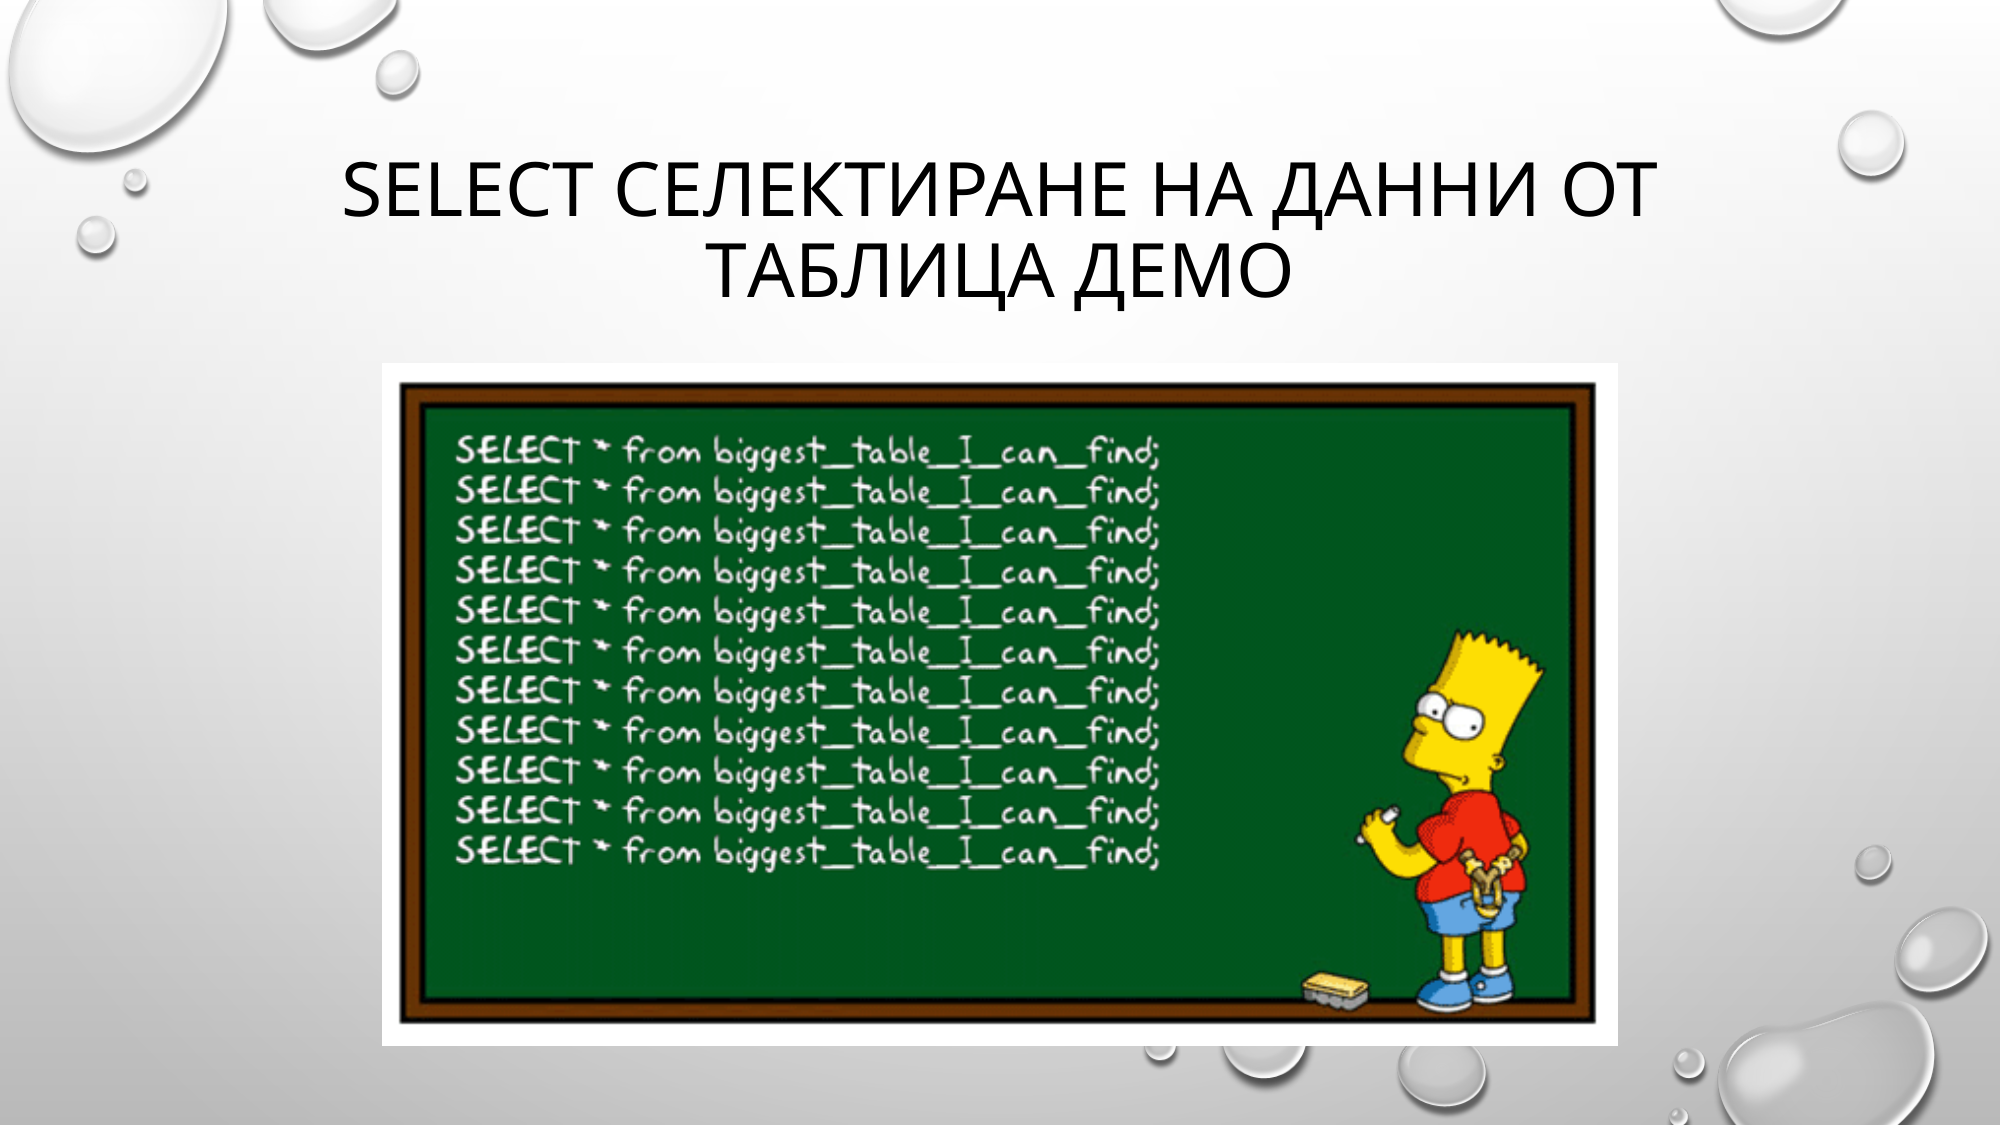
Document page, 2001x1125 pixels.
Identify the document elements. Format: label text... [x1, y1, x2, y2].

title Select Селектиране на данни от тaблица демо [149, 101, 1851, 364]
picture [0, 0, 2000, 1125]
